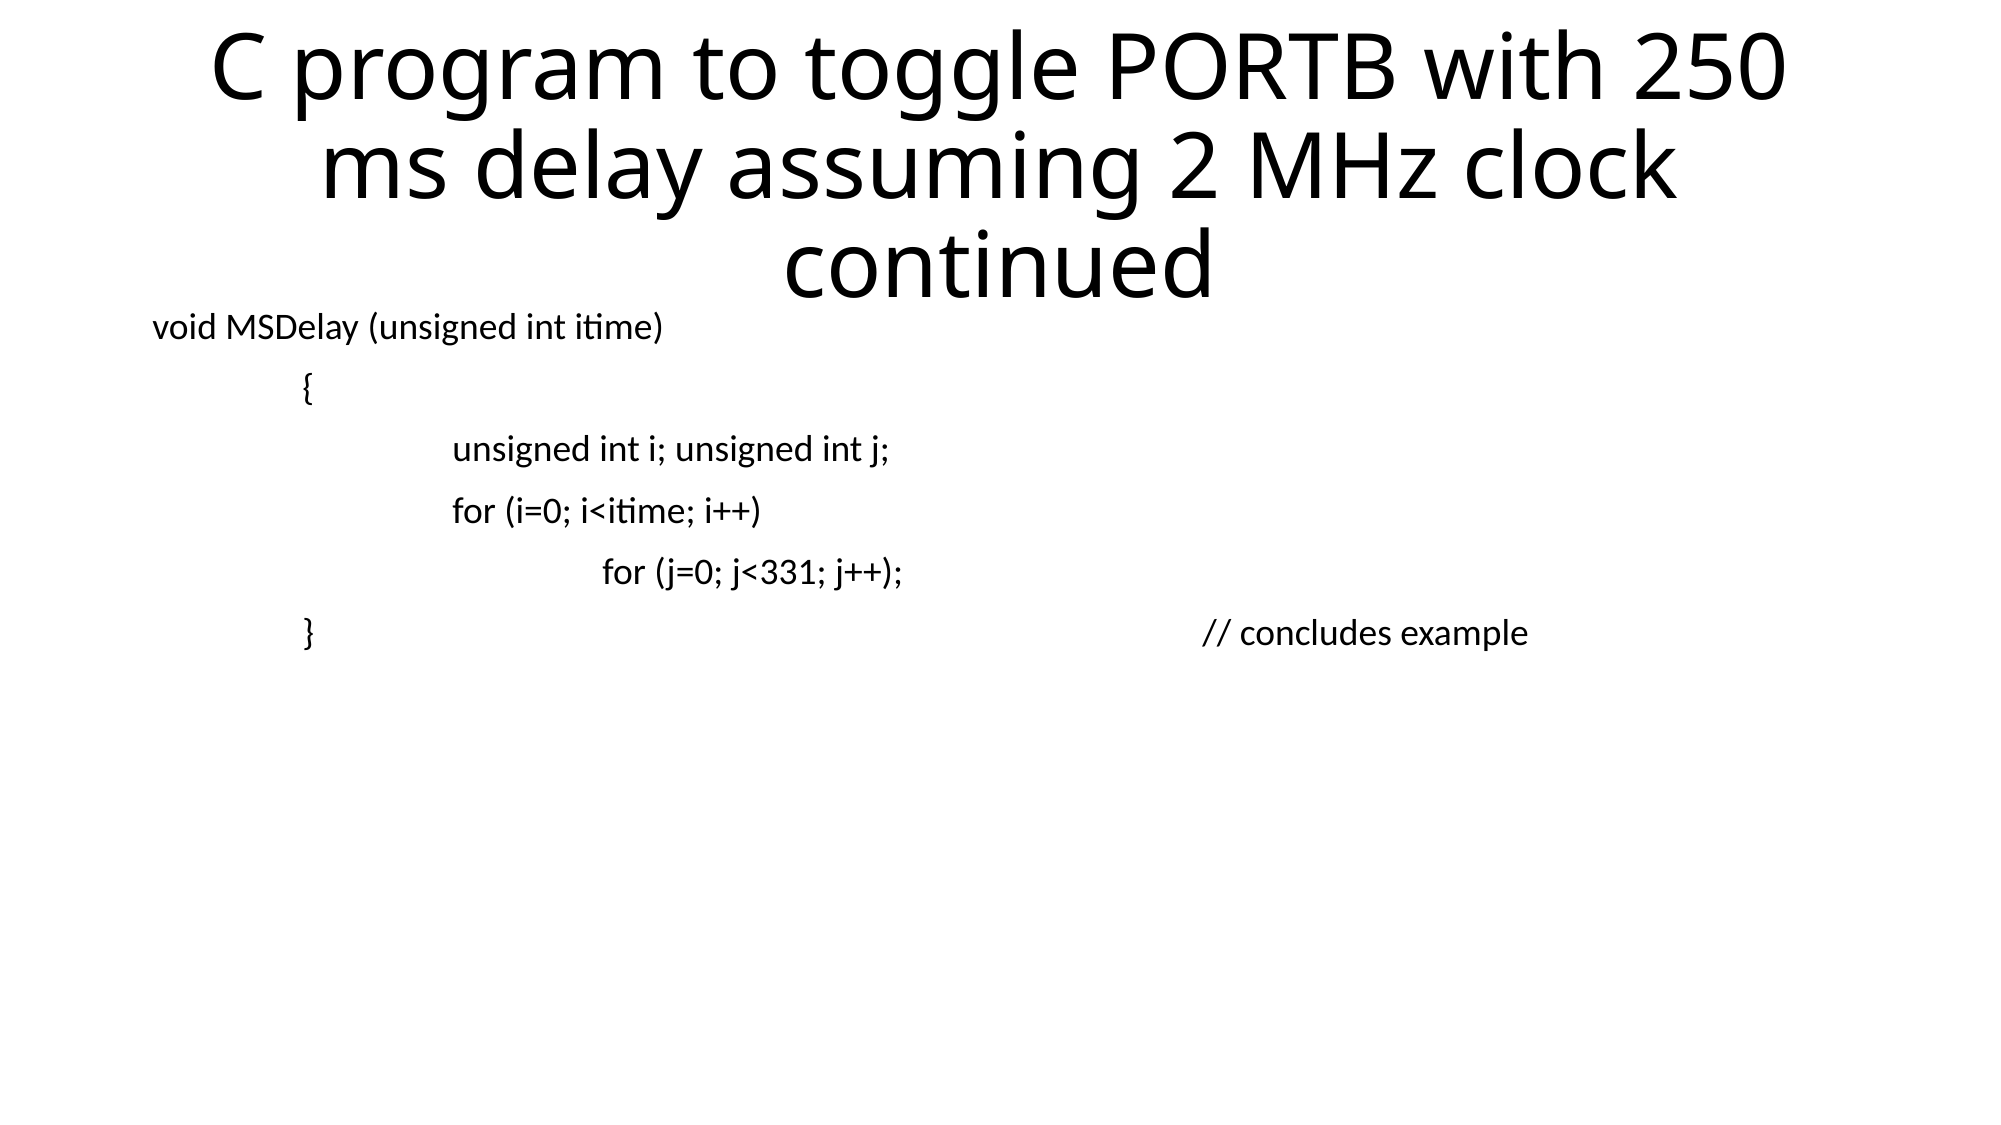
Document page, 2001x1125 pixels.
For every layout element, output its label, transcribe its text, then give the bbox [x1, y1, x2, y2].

title C program to toggle PORTB with 250 ms delay assuming 2 MHz clock continued [137, 59, 1863, 278]
list void MSDelay (unsigned int itime) { unsigned int i; unsigned int j; for (i=0; i<itime; i++) for (j=0; j<331; j++); } // concludes example [137, 299, 1863, 1014]
